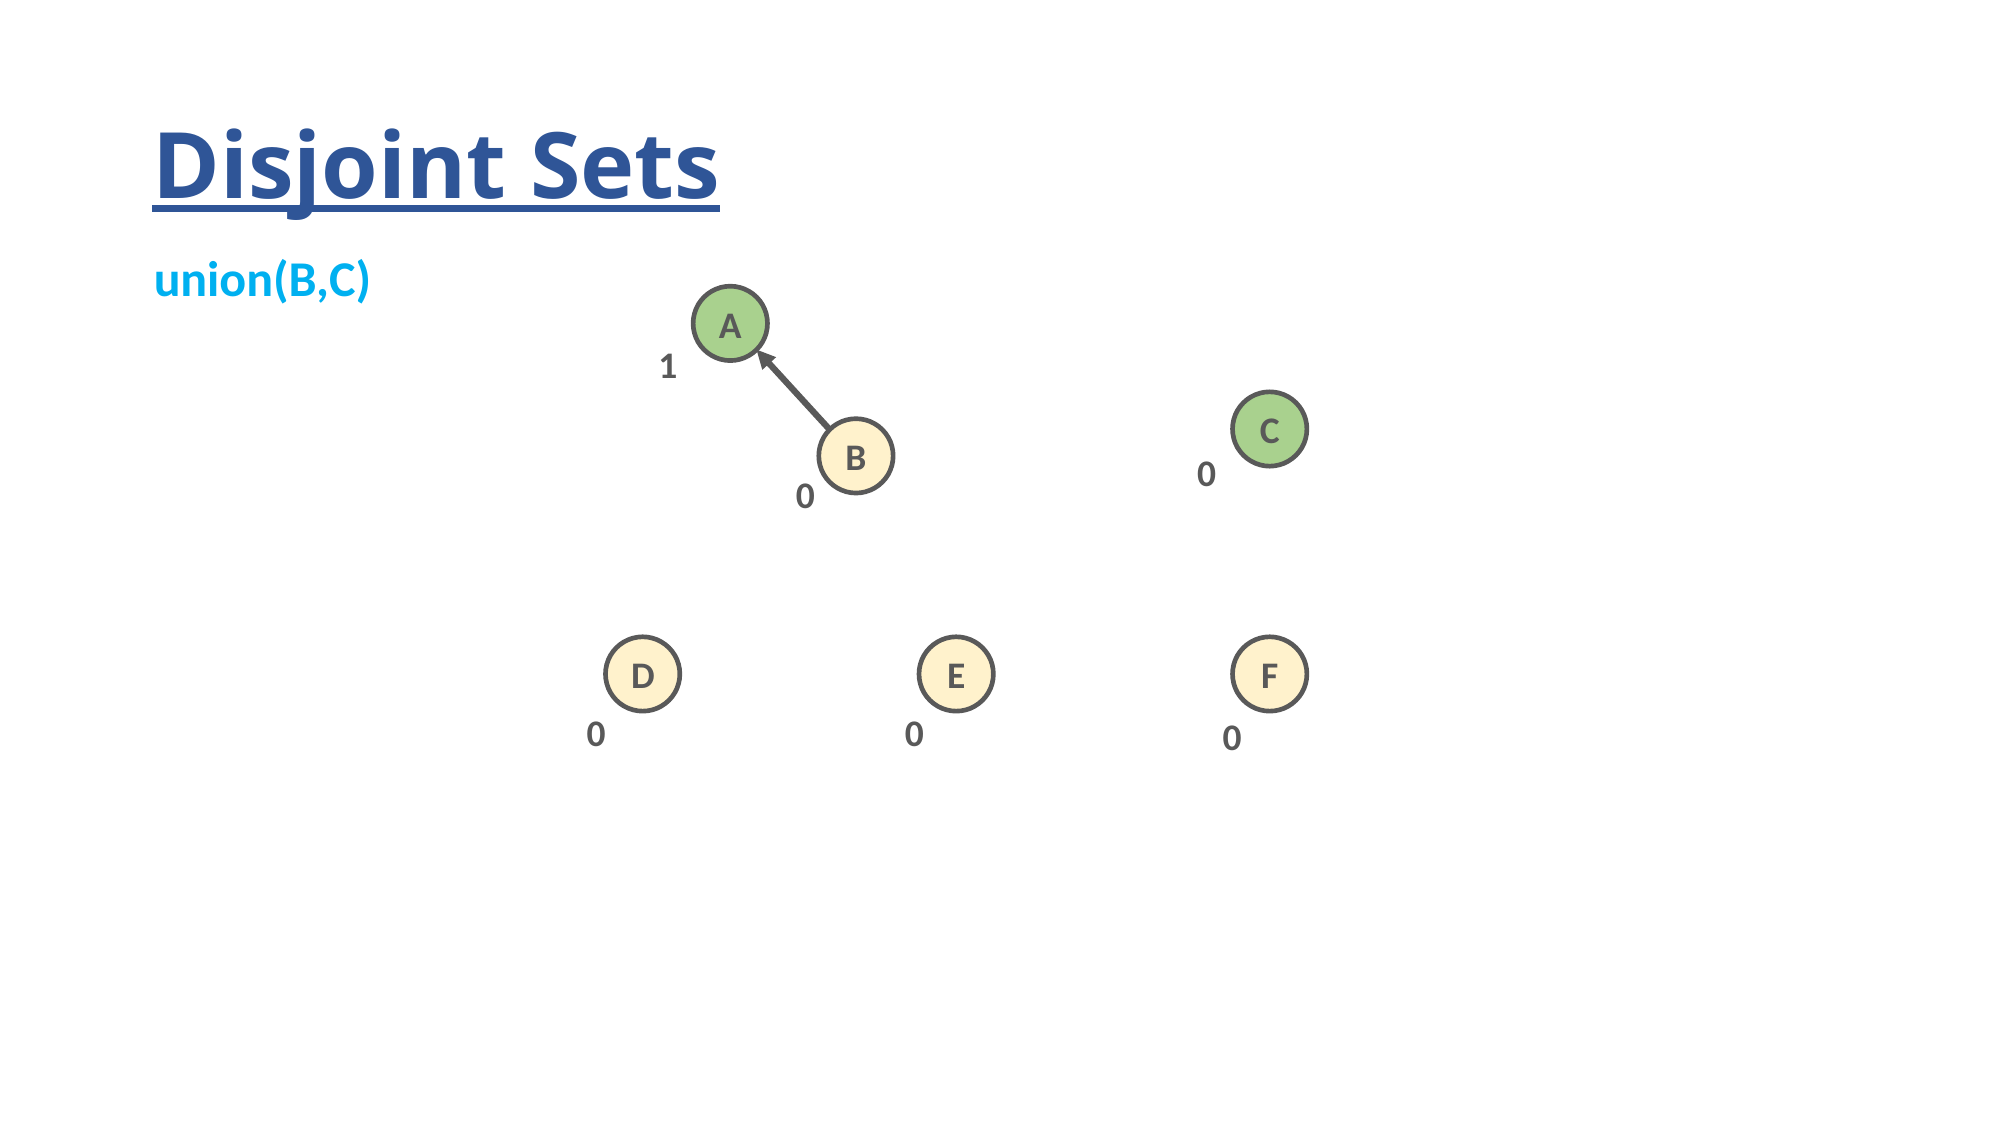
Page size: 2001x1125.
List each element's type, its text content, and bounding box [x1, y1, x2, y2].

text_box C [1231, 390, 1308, 468]
text_box F [1231, 635, 1308, 713]
text_box E [917, 635, 995, 713]
text_box A [692, 285, 769, 362]
text_box 1 [643, 333, 693, 393]
text_box B [817, 417, 895, 495]
title Disjoint Sets [137, 59, 1863, 278]
text_box 0 [1182, 441, 1232, 501]
text_box 0 [1208, 705, 1257, 765]
text_box 0 [781, 464, 830, 524]
text_box D [604, 635, 681, 713]
text_box 0 [571, 701, 621, 762]
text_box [756, 349, 830, 430]
text_box 0 [890, 701, 939, 762]
text_box union(B,C) [138, 239, 387, 315]
